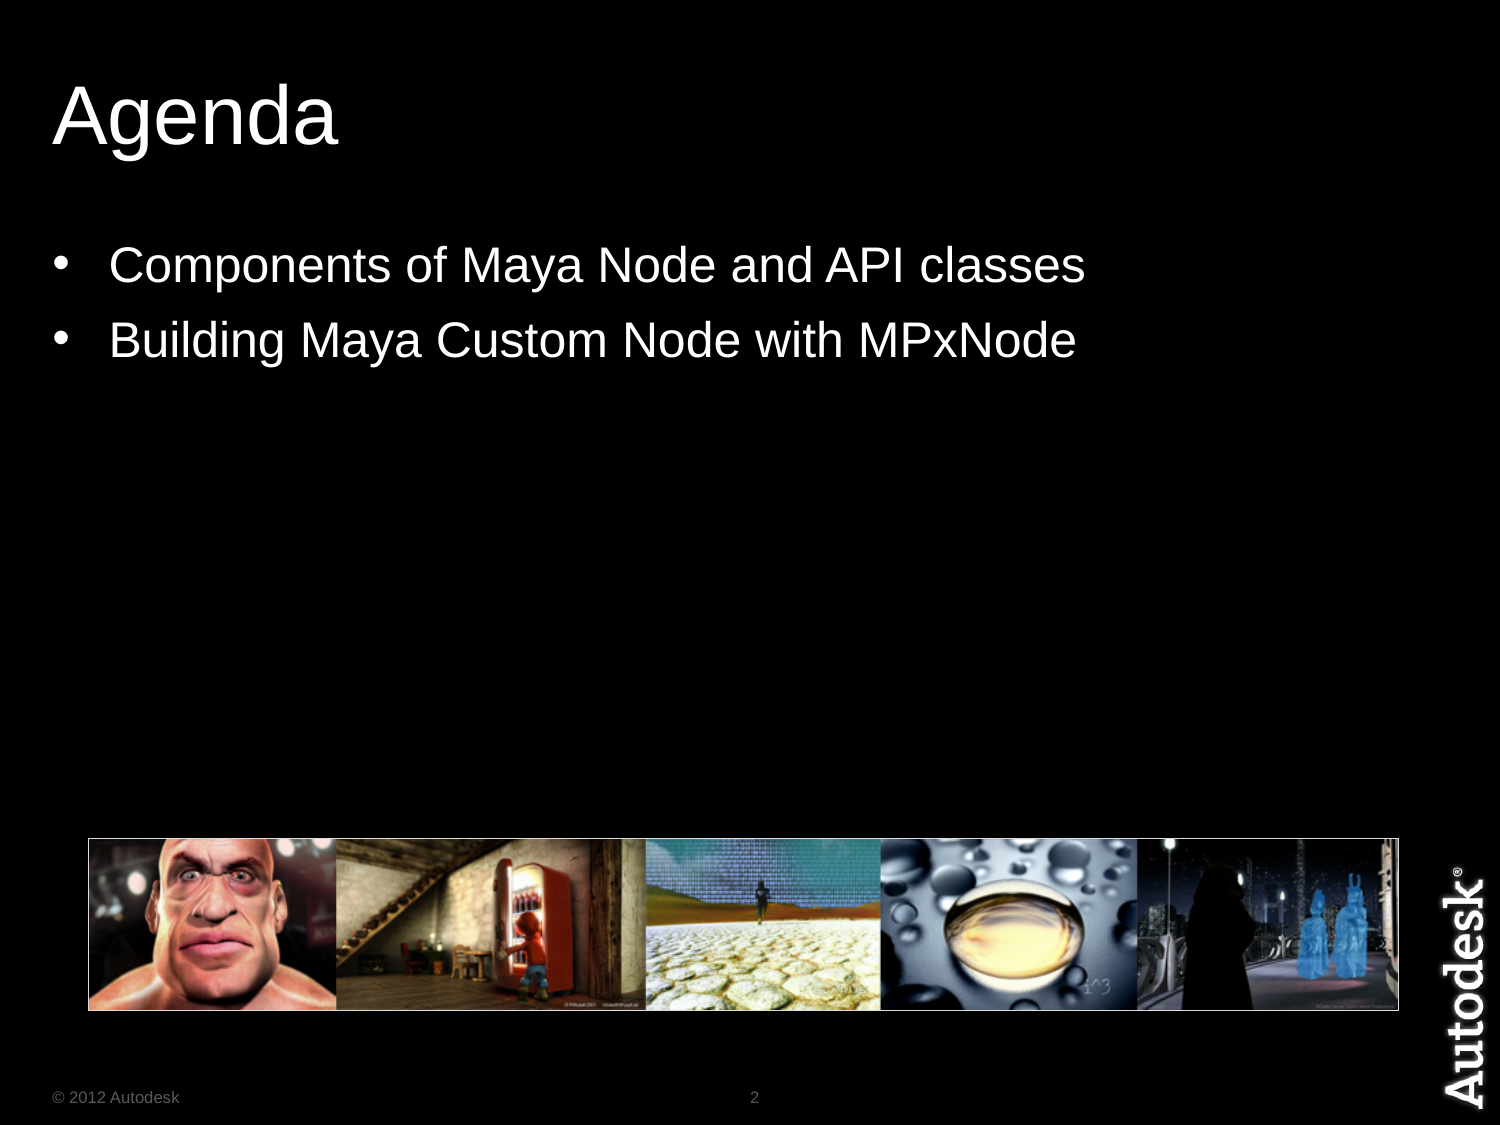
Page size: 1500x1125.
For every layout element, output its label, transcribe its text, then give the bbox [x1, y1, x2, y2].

picture [88, 838, 1399, 1011]
list Components of Maya Node and API classes Building Maya Custom Node with MPxNode [52, 231, 1401, 1073]
picture [1402, 0, 1500, 1125]
title Agenda [52, 22, 1401, 211]
